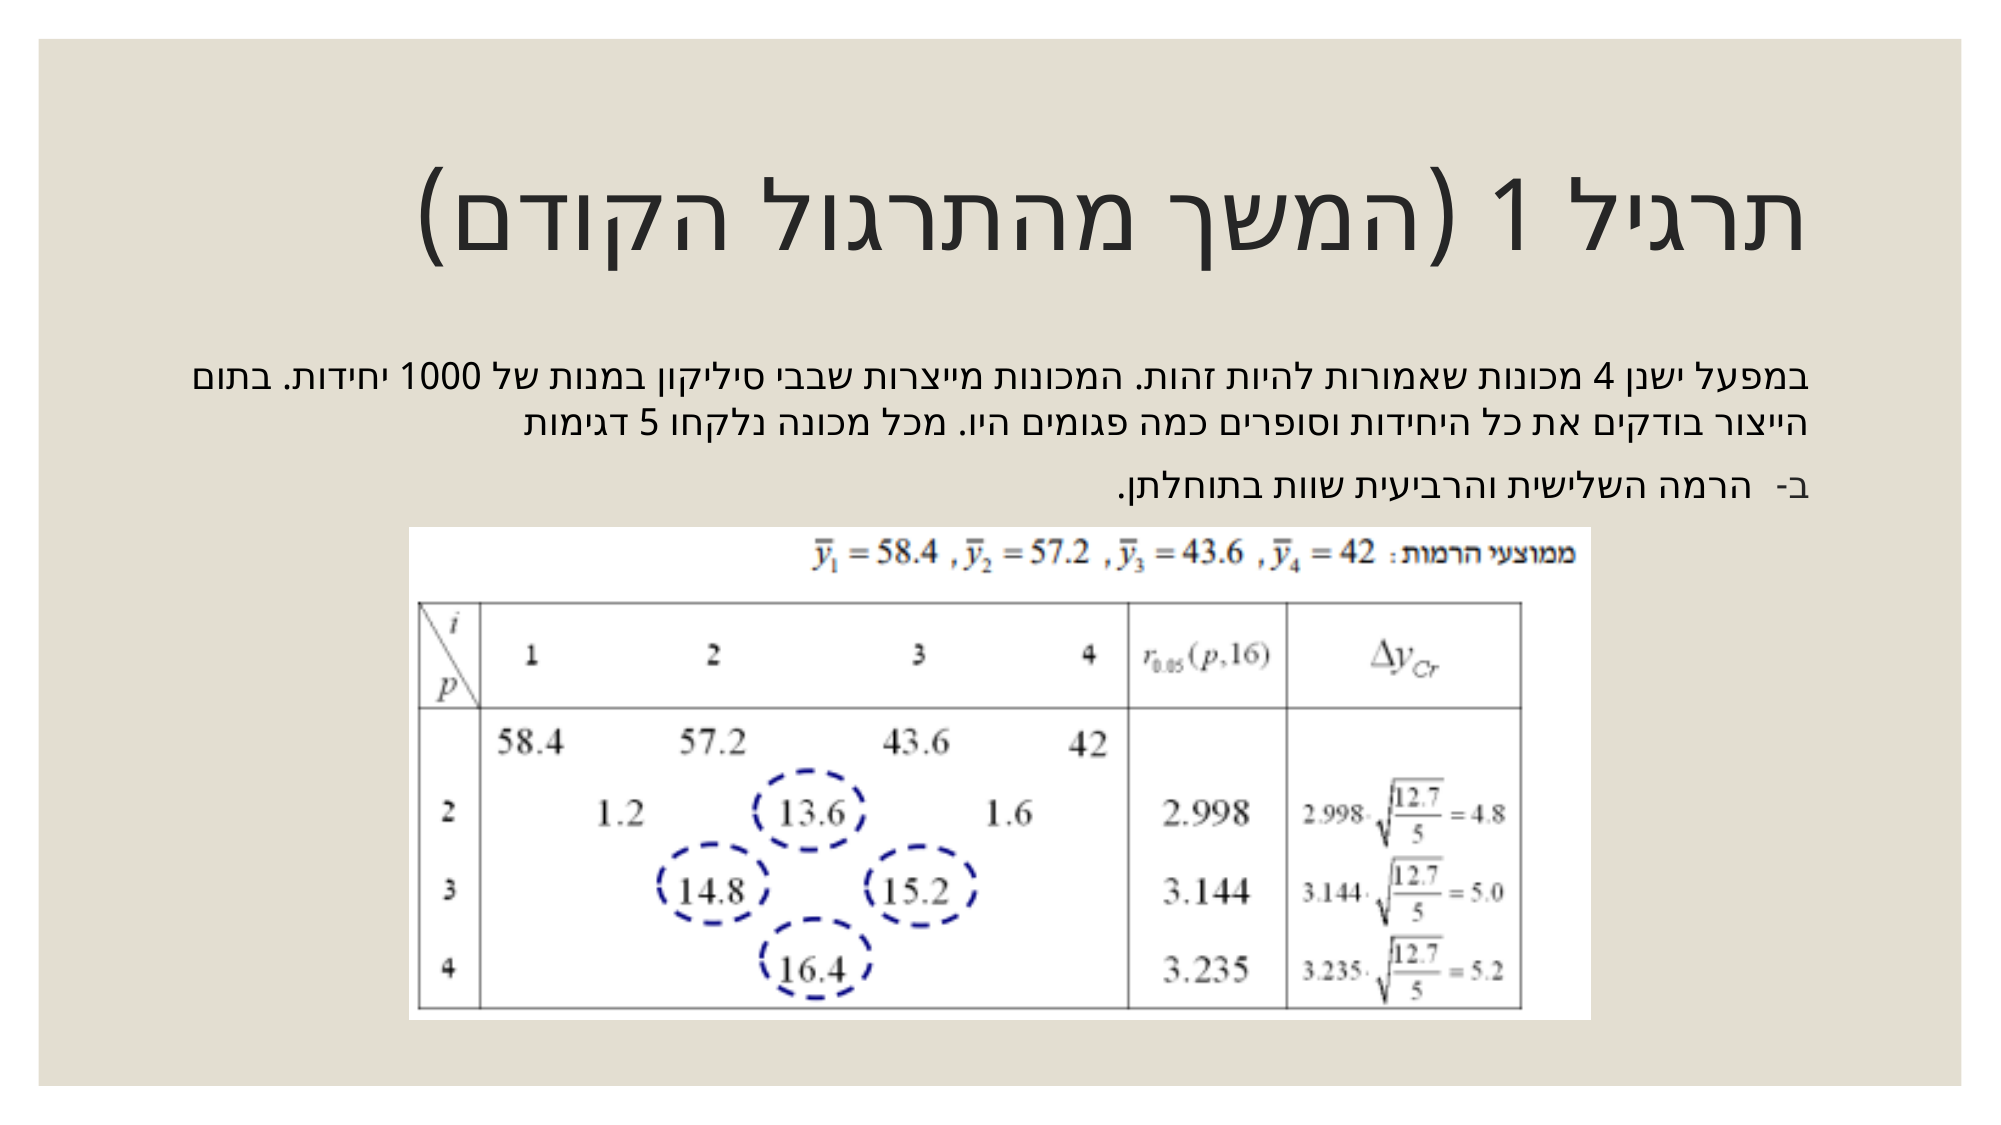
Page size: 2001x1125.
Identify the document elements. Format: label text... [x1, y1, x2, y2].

picture [409, 527, 1591, 1020]
title תרגיל 1 (המשך מהתרגול הקודם) [174, 105, 1825, 331]
list במפעל ישנן 4 מכונות שאמורות להיות זהות. המכונות מייצרות שבבי סיליקון במנות של 1000 יחידות. בתום הייצור בודקים את כל היחידות וסופרים כמה פגומים היו. מכל מכונה נלקחו 5 דגימות הרמה השלישית והרביעית שוות בתוחלתן. [174, 345, 1825, 990]
